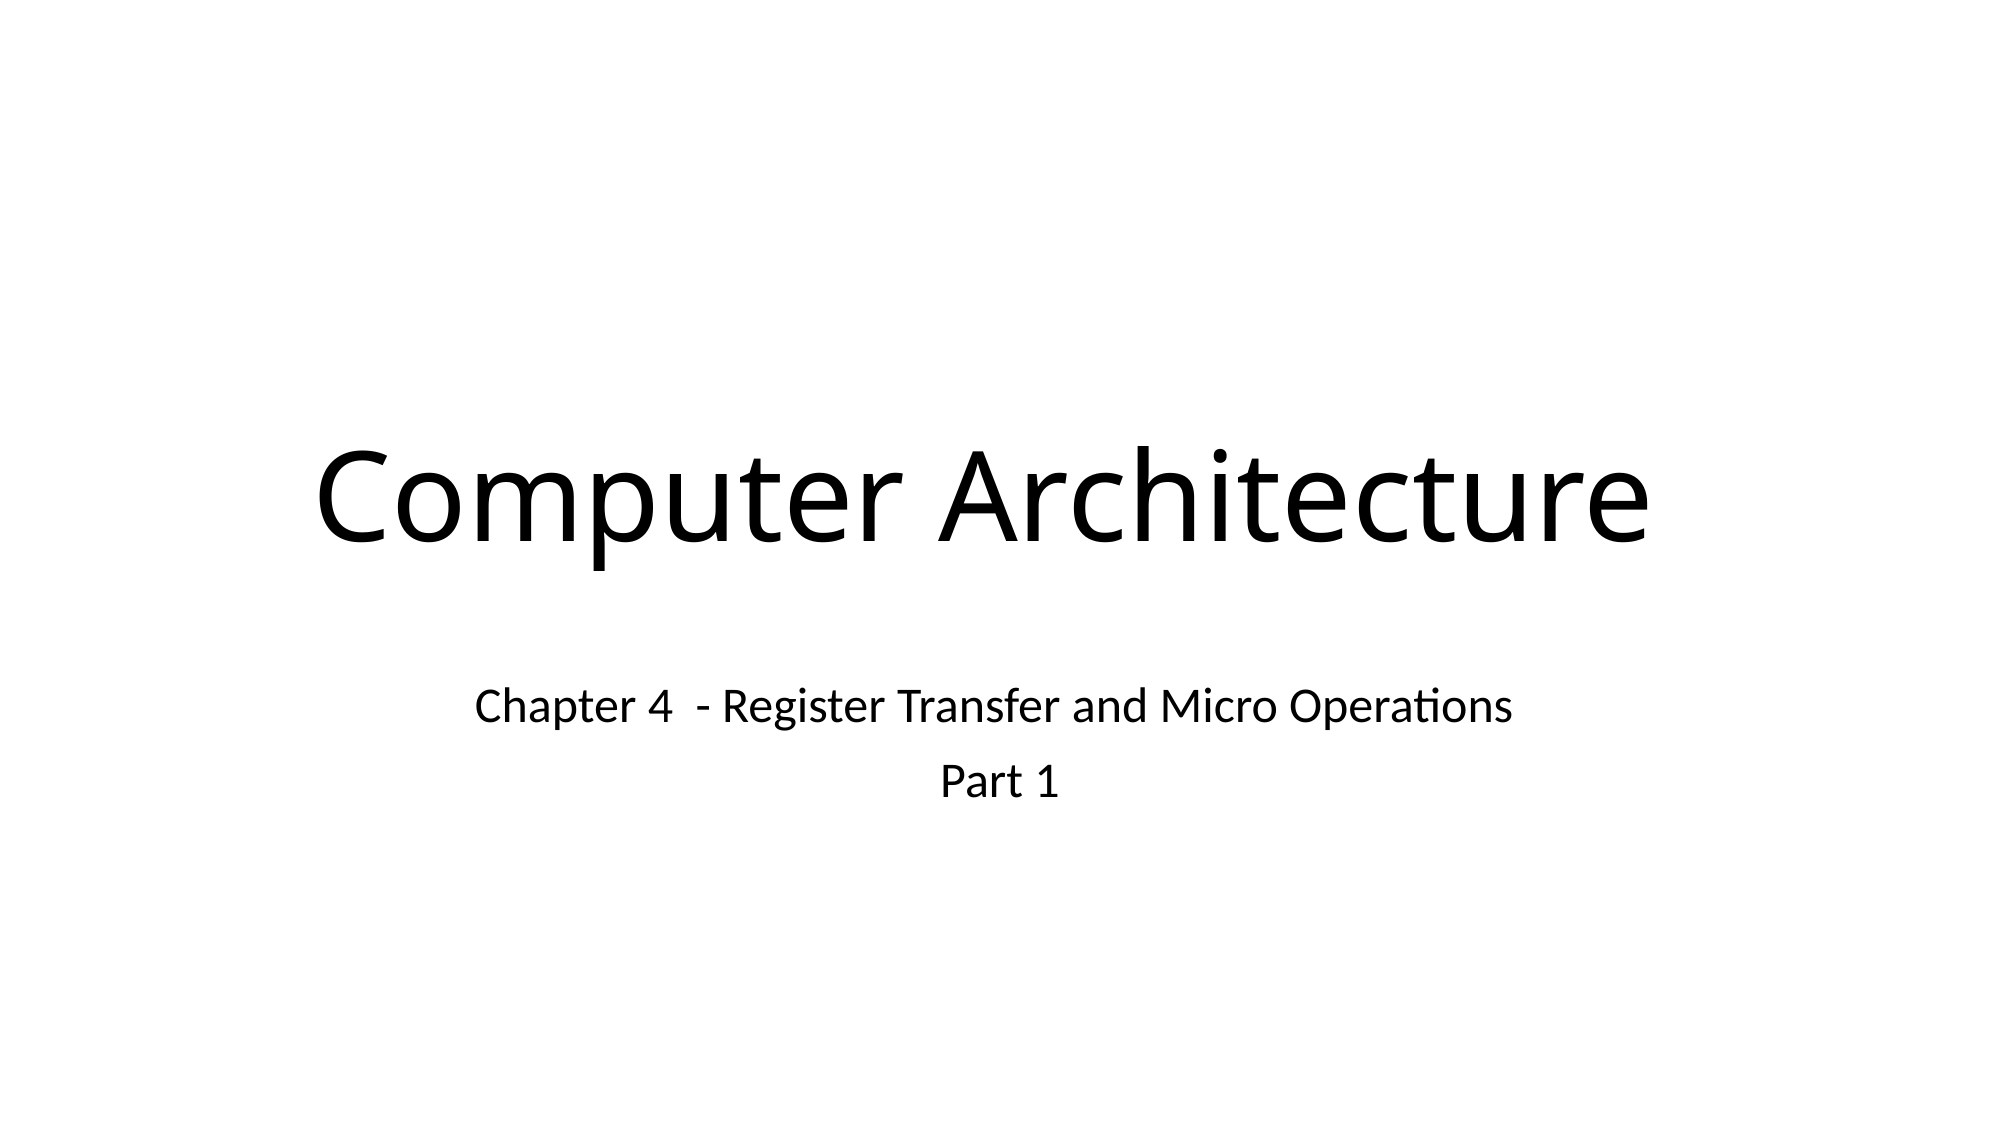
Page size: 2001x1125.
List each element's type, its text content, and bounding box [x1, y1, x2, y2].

subtitle Chapter 4 - Register Transfer and Micro Operations Part 1 [249, 590, 1750, 863]
title Computer Architecture [249, 184, 1750, 576]
